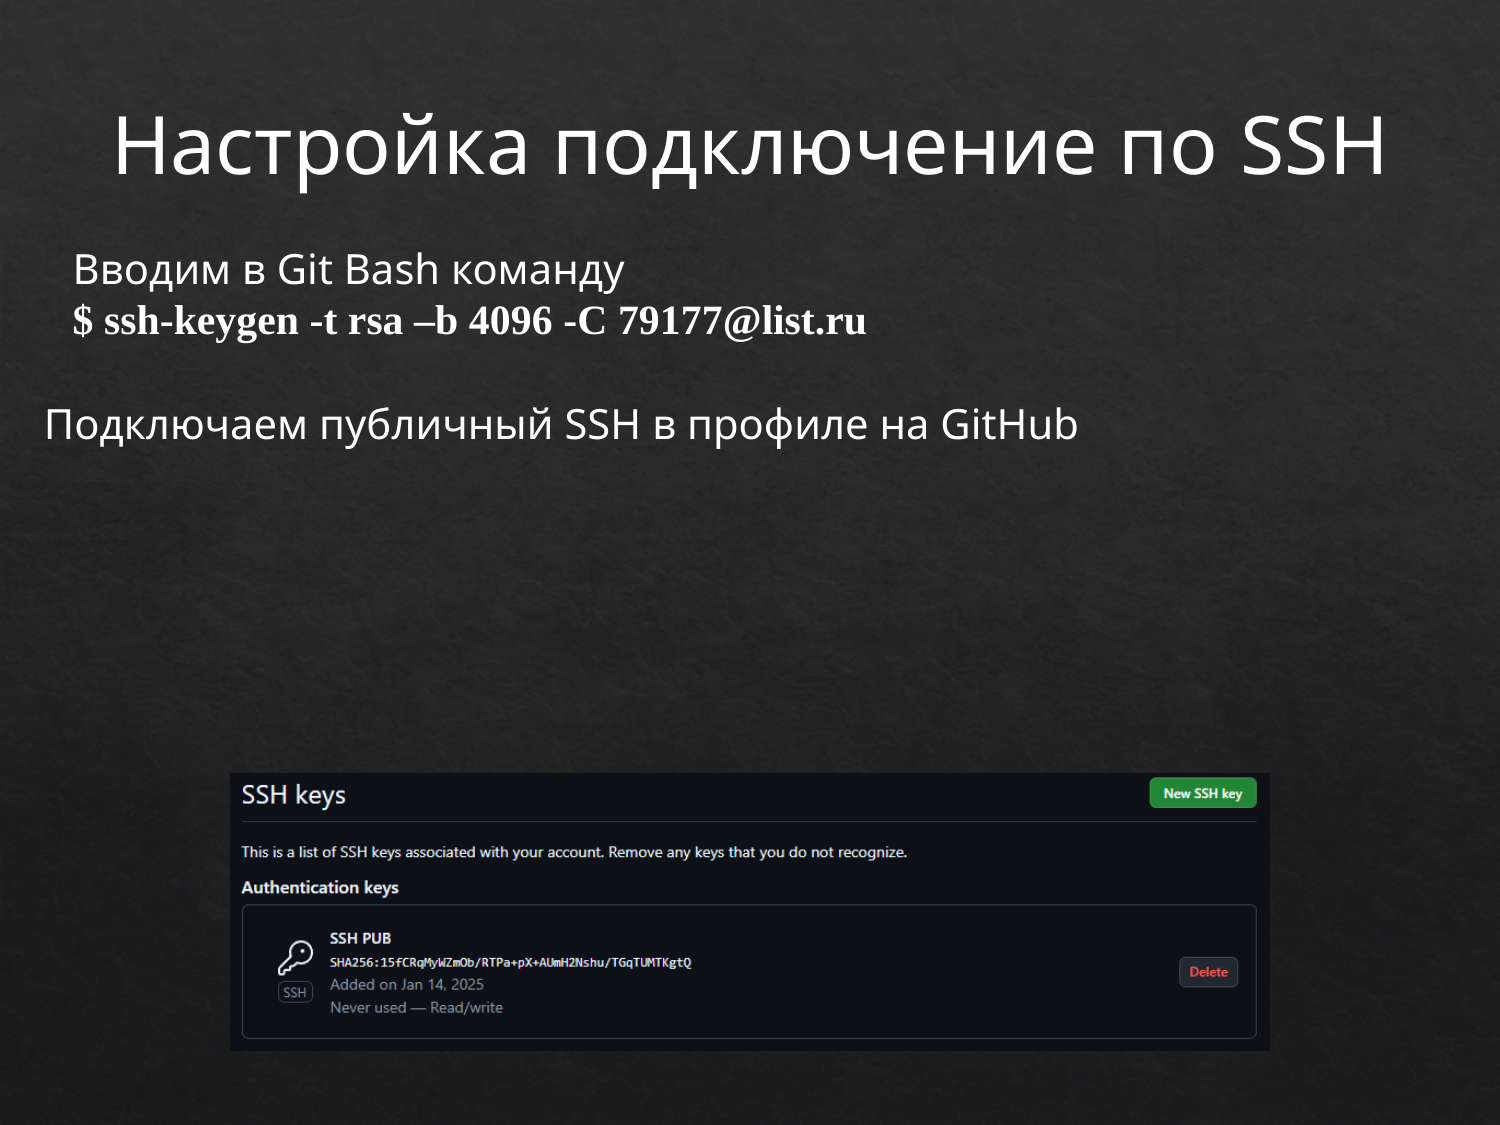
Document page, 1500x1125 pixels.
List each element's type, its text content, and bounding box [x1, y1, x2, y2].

text_box Настройка подключение по SSH [74, 48, 1425, 237]
picture [230, 773, 1270, 1051]
text_box Вводим в Git Bash команду $ ssh-keygen -t rsa –b 4096 -C 79177@list.ru [57, 235, 883, 351]
text_box Подключаем публичный SSH в профиле на GitHub [29, 390, 1094, 455]
